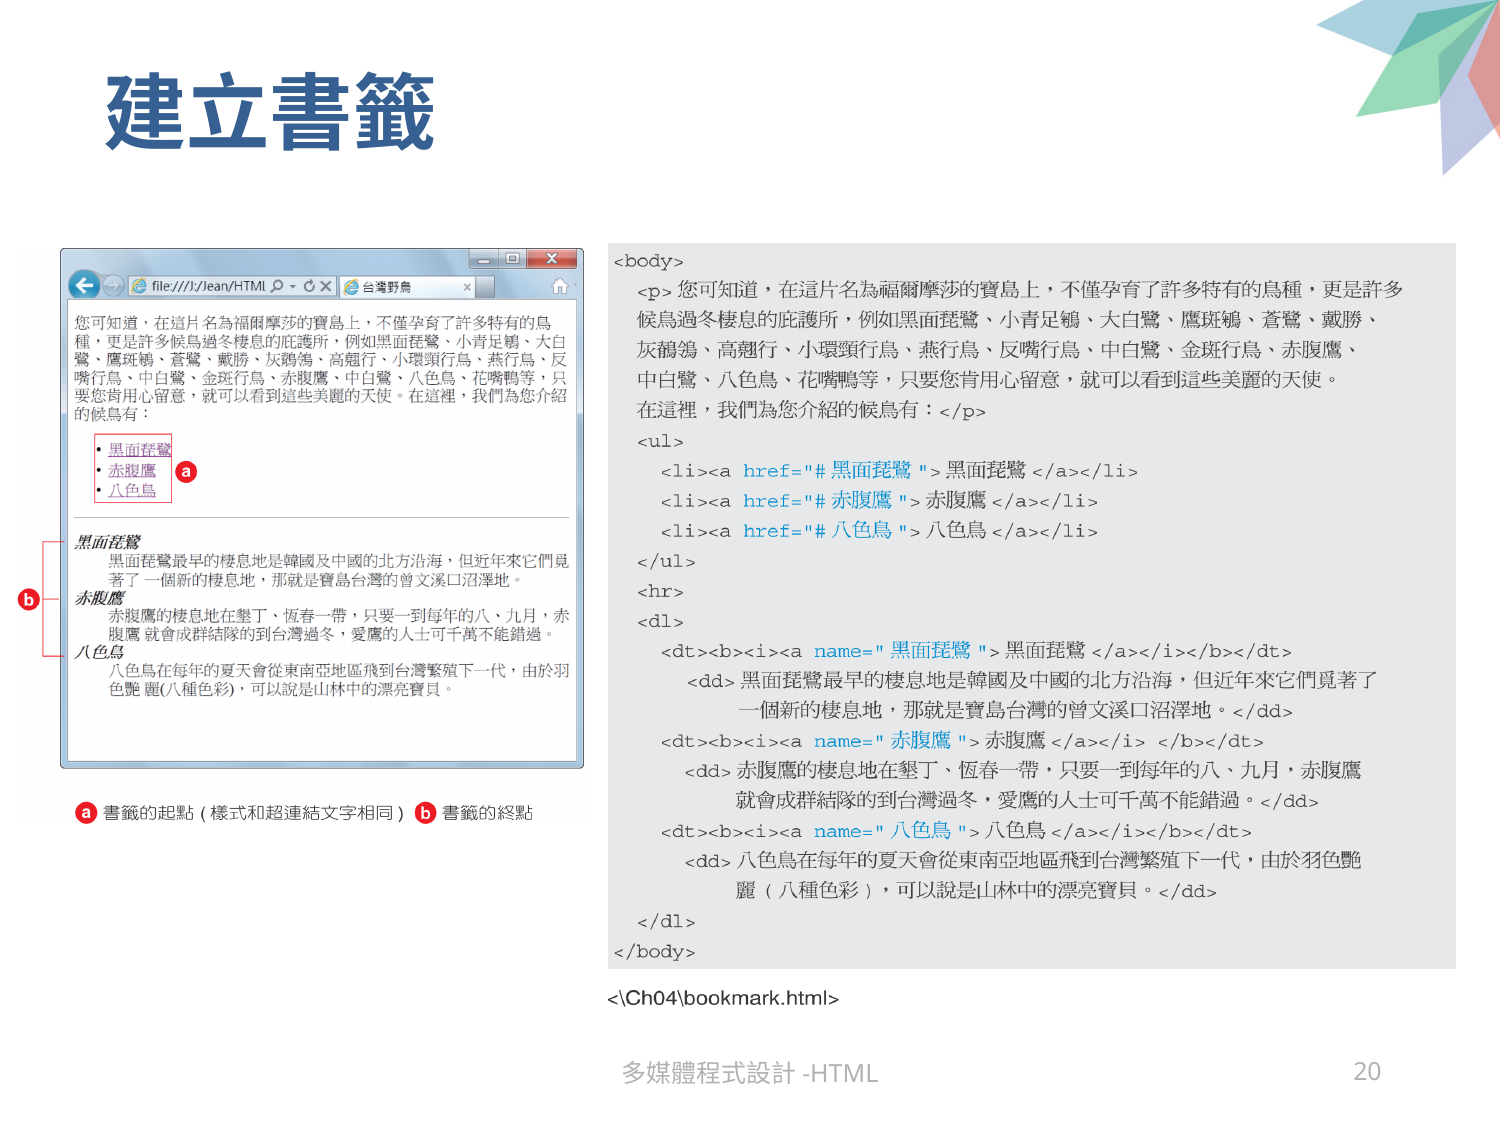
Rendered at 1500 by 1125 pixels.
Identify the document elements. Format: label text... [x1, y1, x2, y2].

slide_number 20 [1059, 1042, 1397, 1103]
title 建立書籤 [88, 7, 1397, 213]
picture [0, 0, 1500, 1125]
footer 多媒體程式設計-HTML [496, 1042, 1004, 1103]
